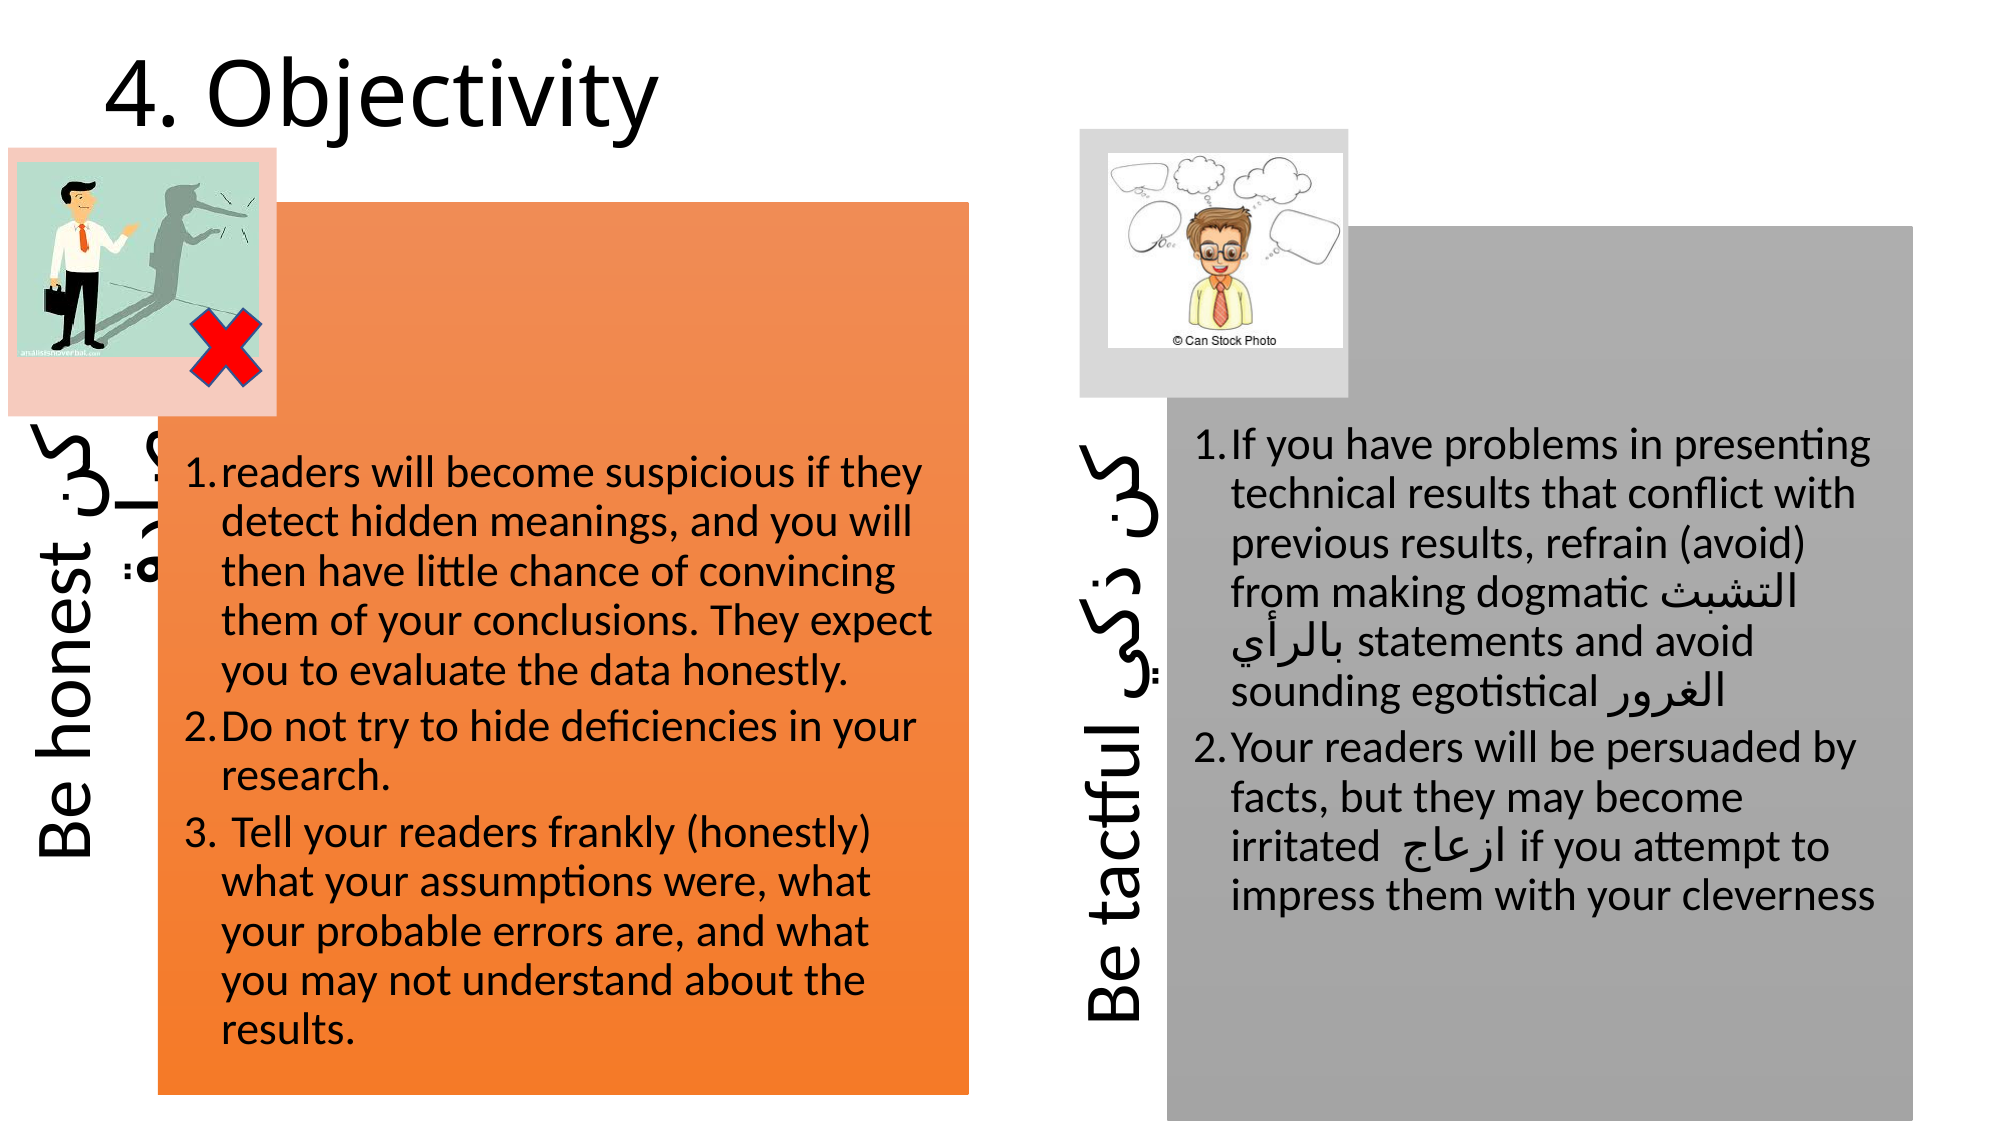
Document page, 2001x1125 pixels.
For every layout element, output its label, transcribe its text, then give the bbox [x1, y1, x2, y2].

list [0, 153, 1934, 1096]
picture [17, 162, 259, 357]
picture [1108, 153, 1343, 348]
title 4. Objectivity [17, 0, 1561, 153]
